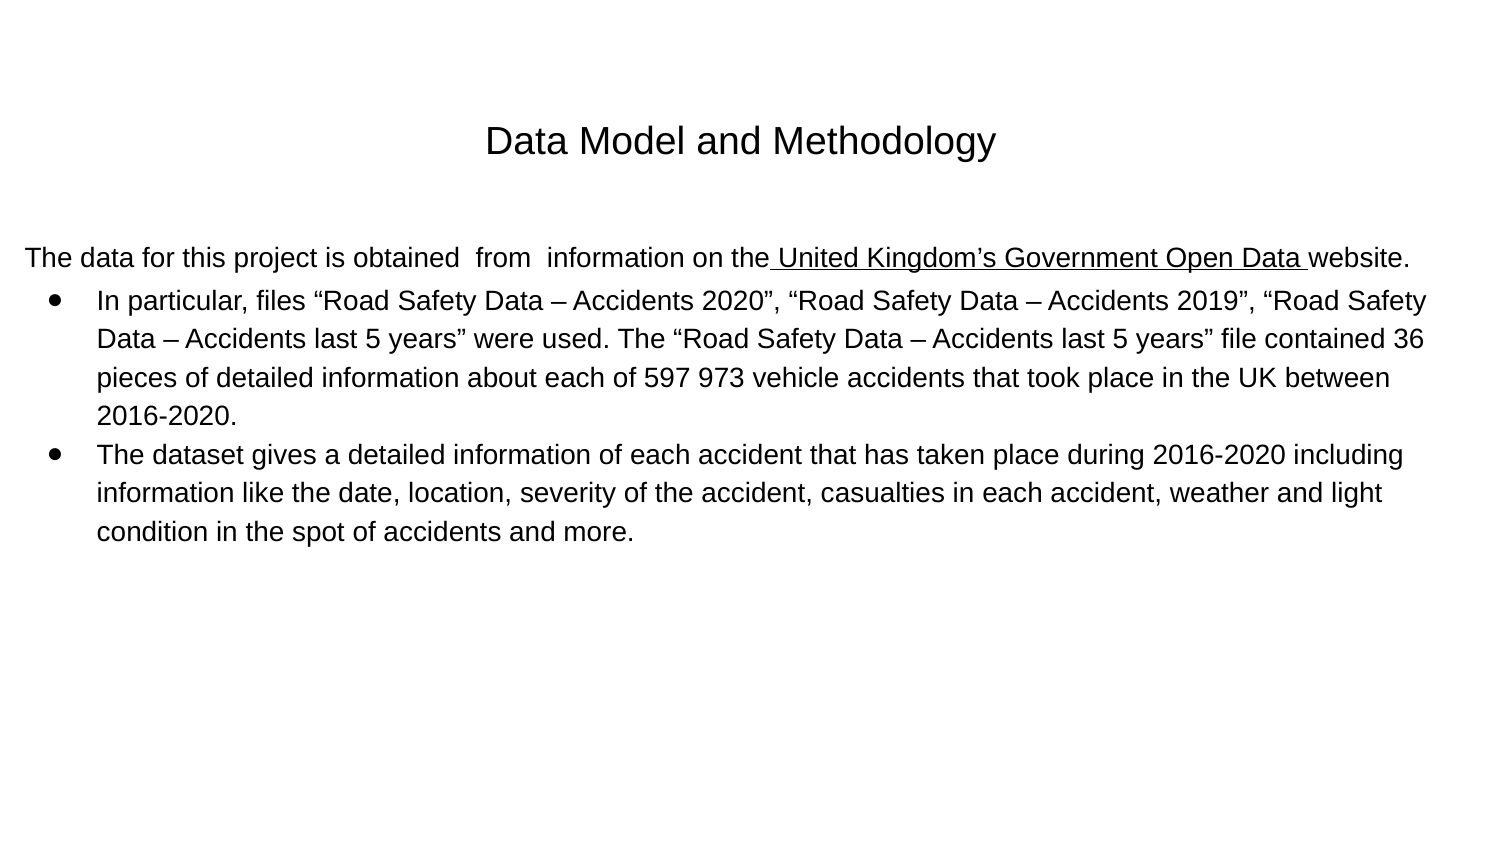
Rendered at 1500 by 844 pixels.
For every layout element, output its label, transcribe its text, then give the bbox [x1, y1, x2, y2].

title Data Model and Methodology [51, 76, 1449, 182]
subtitle The data for this project is obtained from information on the United Kingdom’s Government Open Data website. In particular, files “Road Safety Data – Accidents 2020”, “Road Safety Data – Accidents 2019”, “Road Safety Data – Accidents last 5 years” were used. The “Road Safety Data – Accidents last 5 years” file contained 36 pieces of detailed information about each of 597 973 vehicle accidents that took place in the UK between 2016-2020. The dataset gives a detailed information of each accident that has taken place during 2016-2020 including information like the date, location, severity of the accident, casualties in each accident, weather and light condition in the spot of accidents and more. [9, 219, 1449, 563]
